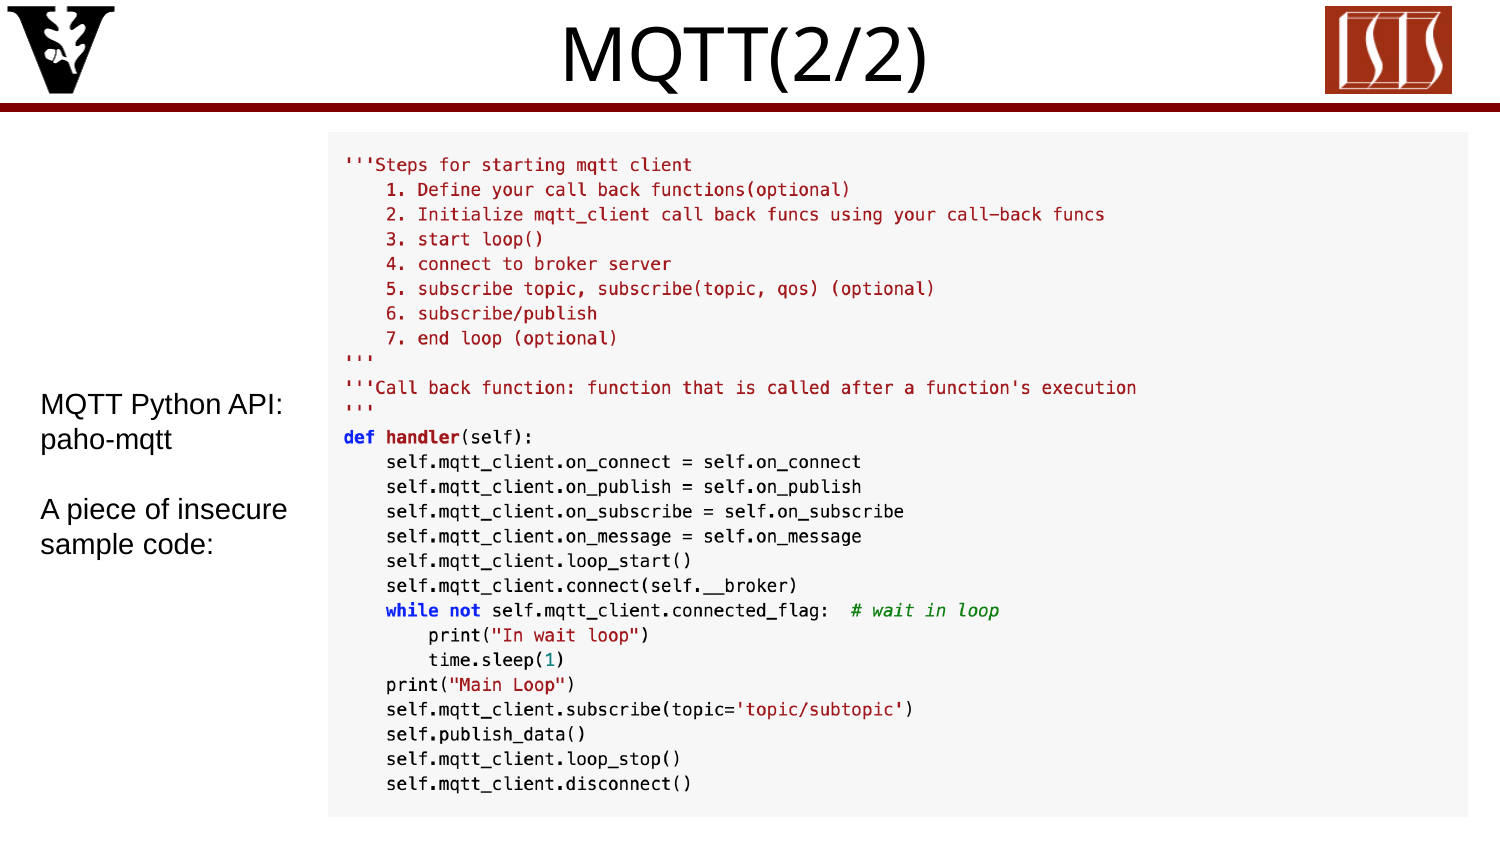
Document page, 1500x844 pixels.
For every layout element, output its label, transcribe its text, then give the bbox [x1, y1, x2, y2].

picture [0, 112, 1500, 844]
text_box MQTT Python API: paho-mqtt A piece of insecure sample code: [25, 370, 312, 585]
picture [1250, 0, 1500, 103]
picture [0, 0, 237, 103]
title MQTT(2/2) [237, 0, 1250, 104]
